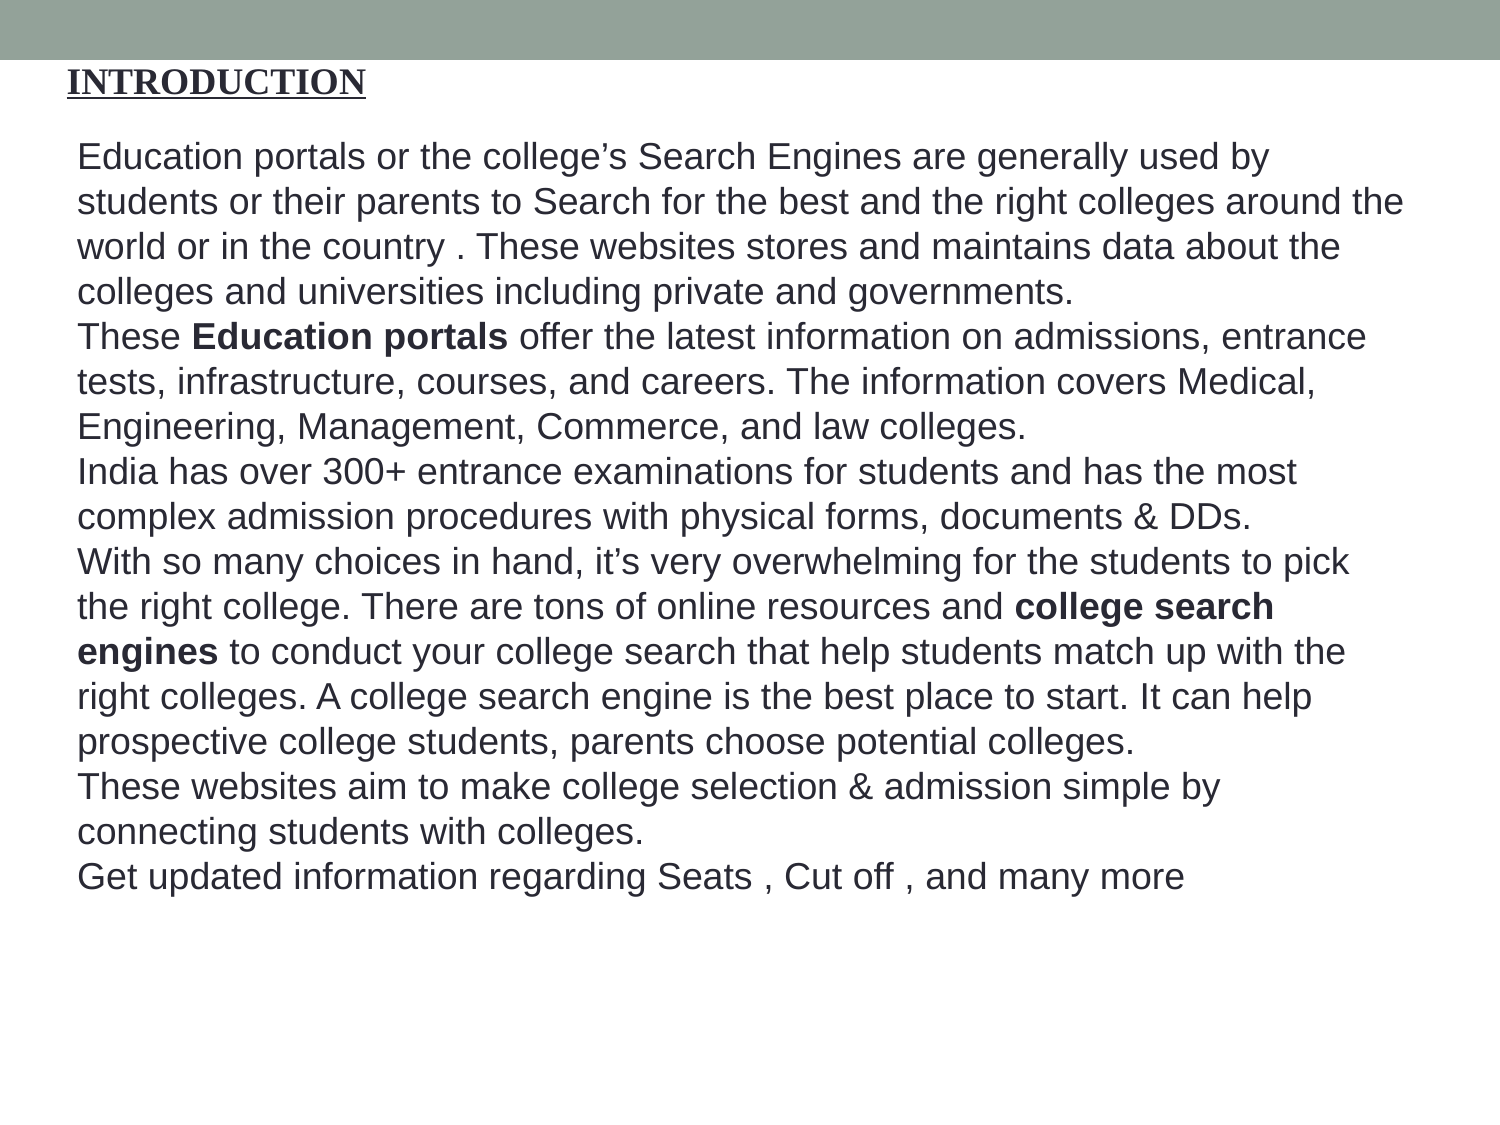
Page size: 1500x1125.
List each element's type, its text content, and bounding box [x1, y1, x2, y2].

text_box Education portals or the college’s Search Engines are generally used by students or their parents to Search for the best and the right colleges around the world or in the country . These websites stores and maintains data about the colleges and universities including private and governments. These Education portals offer the latest information on admissions, entrance tests, infrastructure, courses, and careers. The information covers Medical, Engineering, Management, Commerce, and law colleges. India has over 300+ entrance examinations for students and has the most complex admission procedures with physical forms, documents & DDs. With so many choices in hand, it’s very overwhelming for the students to pick the right college. There are tons of online resources and college search engines to conduct your college search that help students match up with the right colleges. A college search engine is the best place to start. It can help prospective college students, parents choose potential colleges. These websites aim to make college selection & admission simple by connecting students with colleges. Get updated information regarding Seats , Cut off , and many more [62, 124, 1425, 905]
text_box INTRODUCTION [51, 49, 382, 110]
